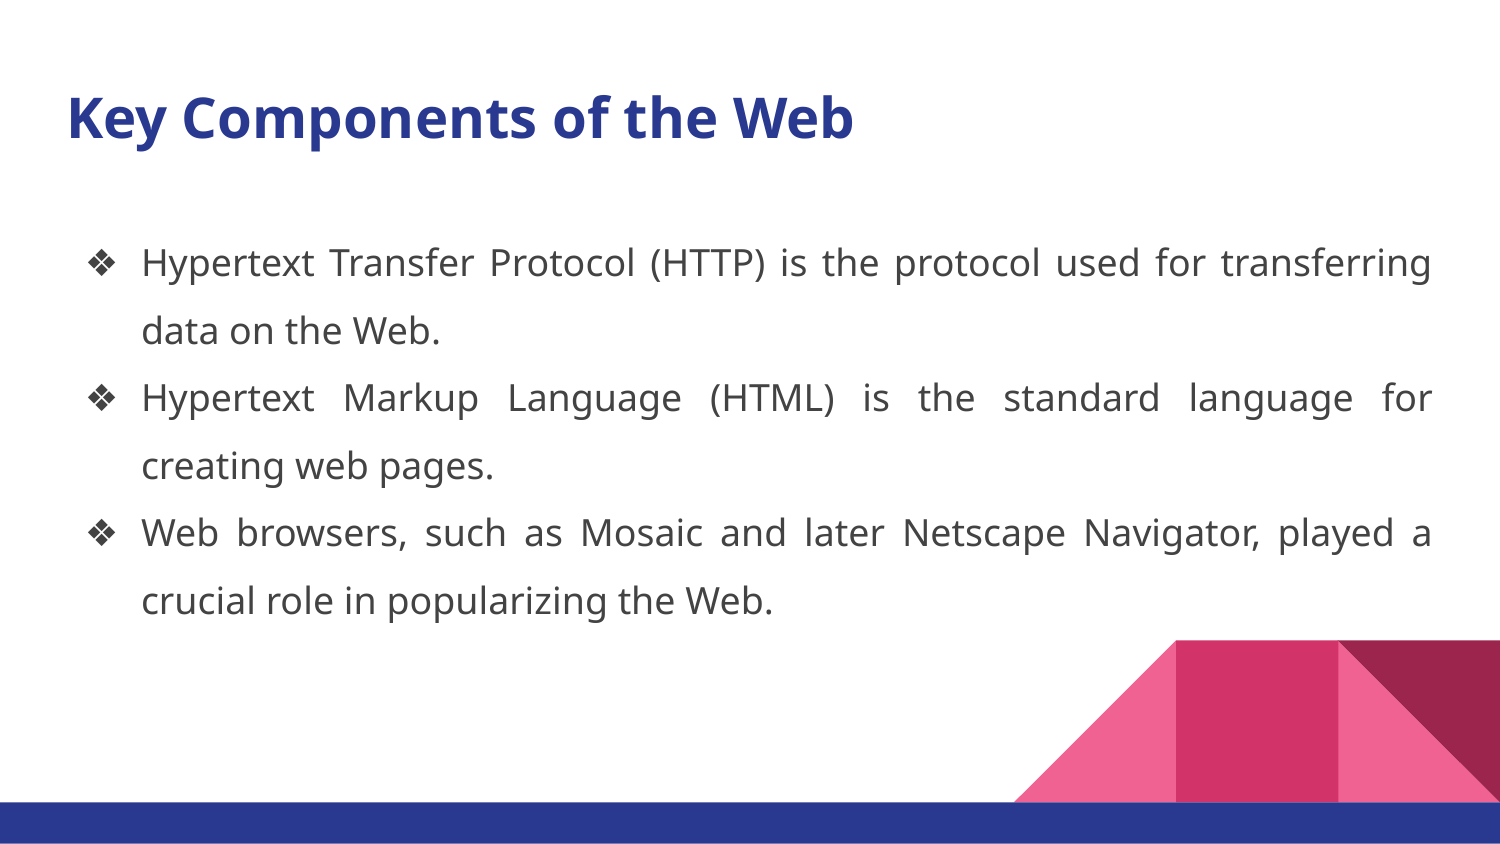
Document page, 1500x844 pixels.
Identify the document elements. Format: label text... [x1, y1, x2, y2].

list Hypertext Transfer Protocol (HTTP) is the protocol used for transferring data on the Web. Hypertext Markup Language (HTML) is the standard language for creating web pages. Web browsers, such as Mosaic and later Netscape Navigator, played a crucial role in popularizing the Web. [51, 201, 1449, 750]
title Key Components of the Web [51, 67, 1449, 167]
